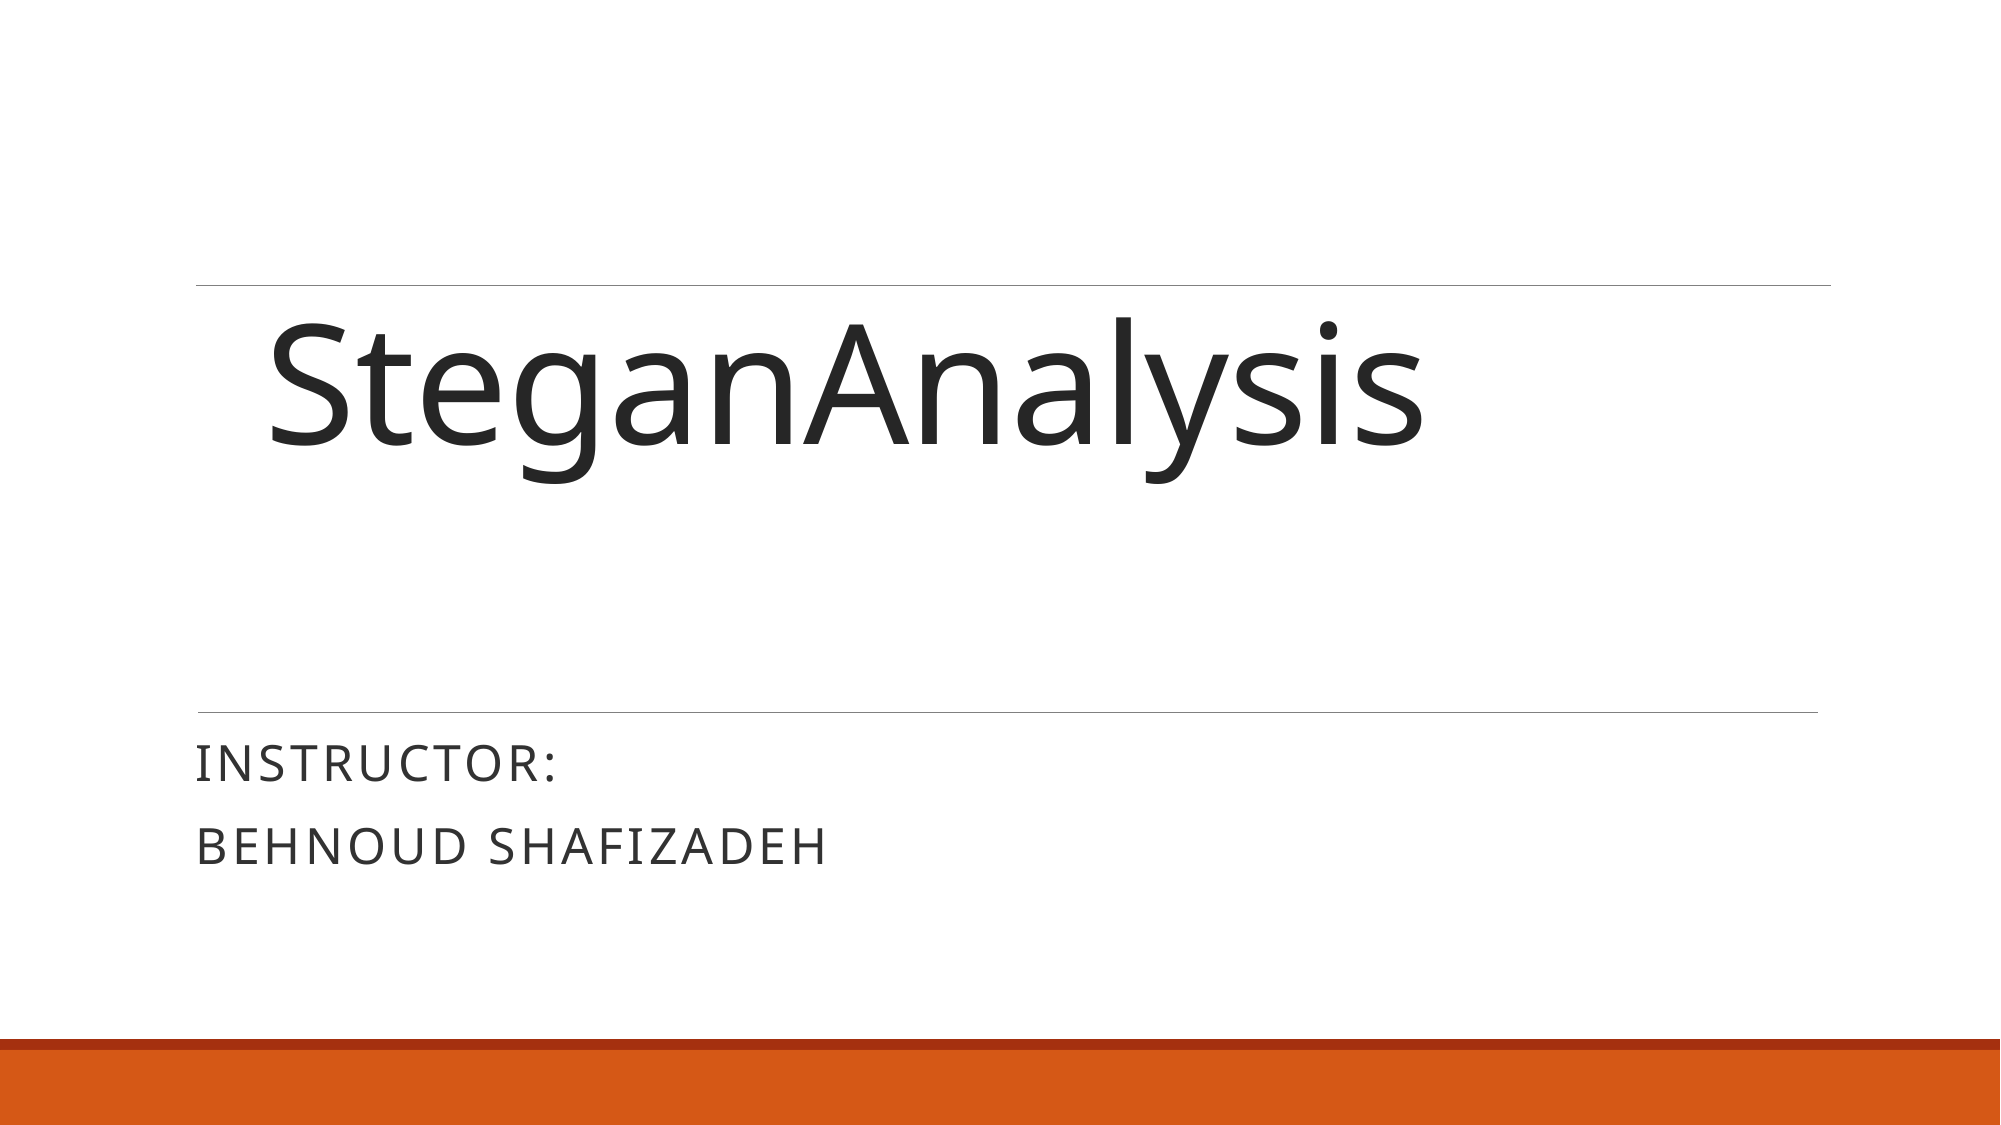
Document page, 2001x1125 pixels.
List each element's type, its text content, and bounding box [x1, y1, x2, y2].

subtitle Instructor: Behnoud shafizadeh [180, 730, 1831, 919]
title SteganAnalysis [249, 94, 1750, 486]
